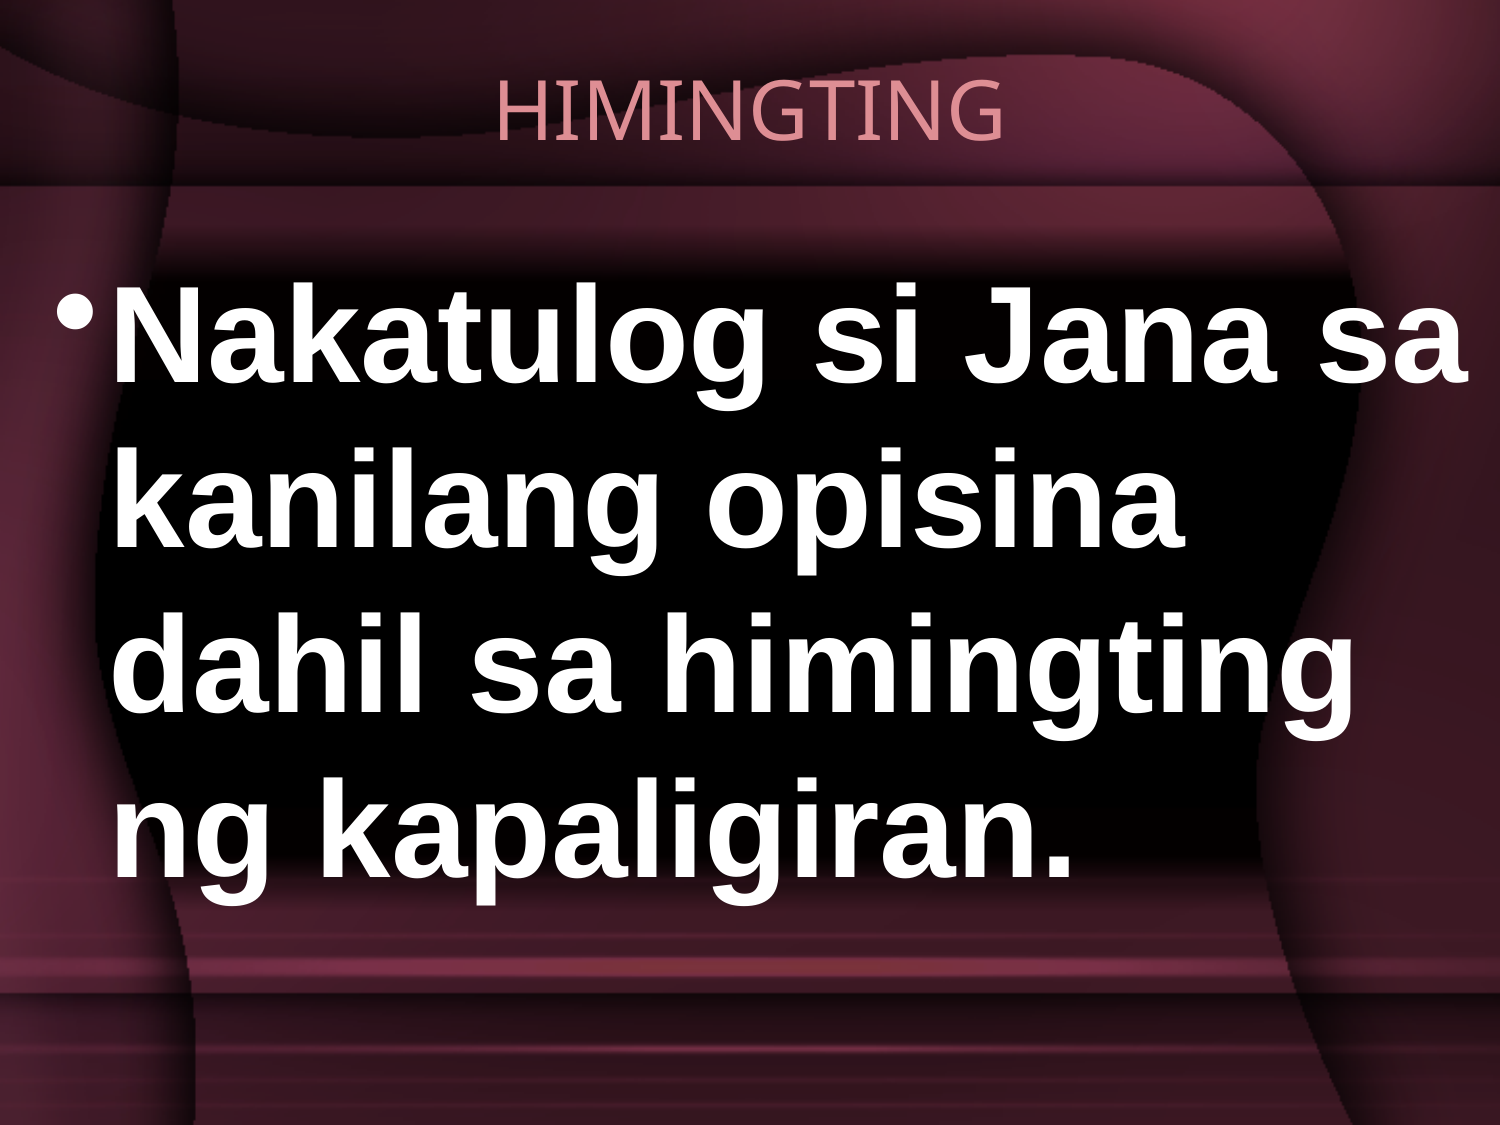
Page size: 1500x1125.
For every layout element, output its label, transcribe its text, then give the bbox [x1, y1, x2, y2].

title HIMINGTING [87, 0, 1413, 216]
picture [0, 0, 1500, 1125]
list Nakatulog si Jana sa kanilang opisina dahil sa himingting ng kapaligiran. [37, 237, 1500, 1088]
